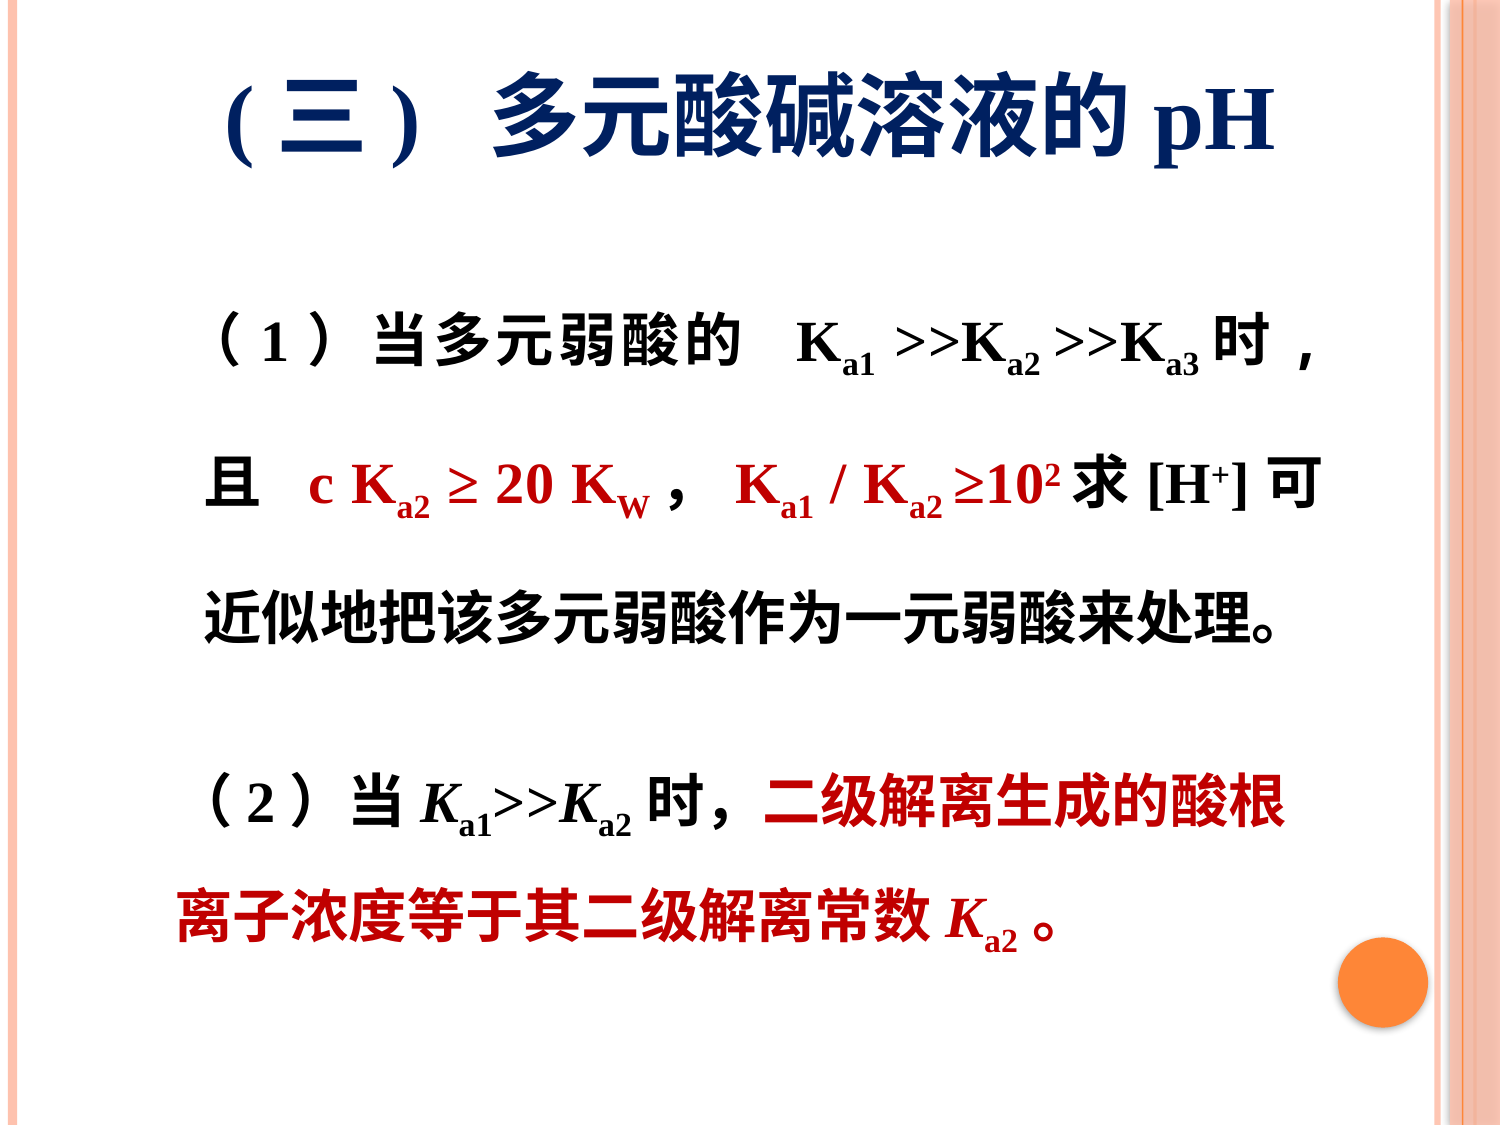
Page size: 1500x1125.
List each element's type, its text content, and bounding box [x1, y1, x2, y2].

list （1）当多元弱酸的 Ka1 >>Ka2 >>Ka3时, 且 c Ka2 ≥ 20 KW，Ka1 / Ka2 ≥102求[H+]可近似地把该多元弱酸作为一元弱酸来处理。 [88, 216, 1340, 692]
text_box (三) 多元酸碱溶液的pH [112, 37, 1388, 188]
slide_number [1333, 940, 1434, 1026]
text_box （2）当Ka1>>Ka2时，二级解离生成的酸根离子浓度等于其二级解离常数Ka2。 [159, 720, 1325, 967]
